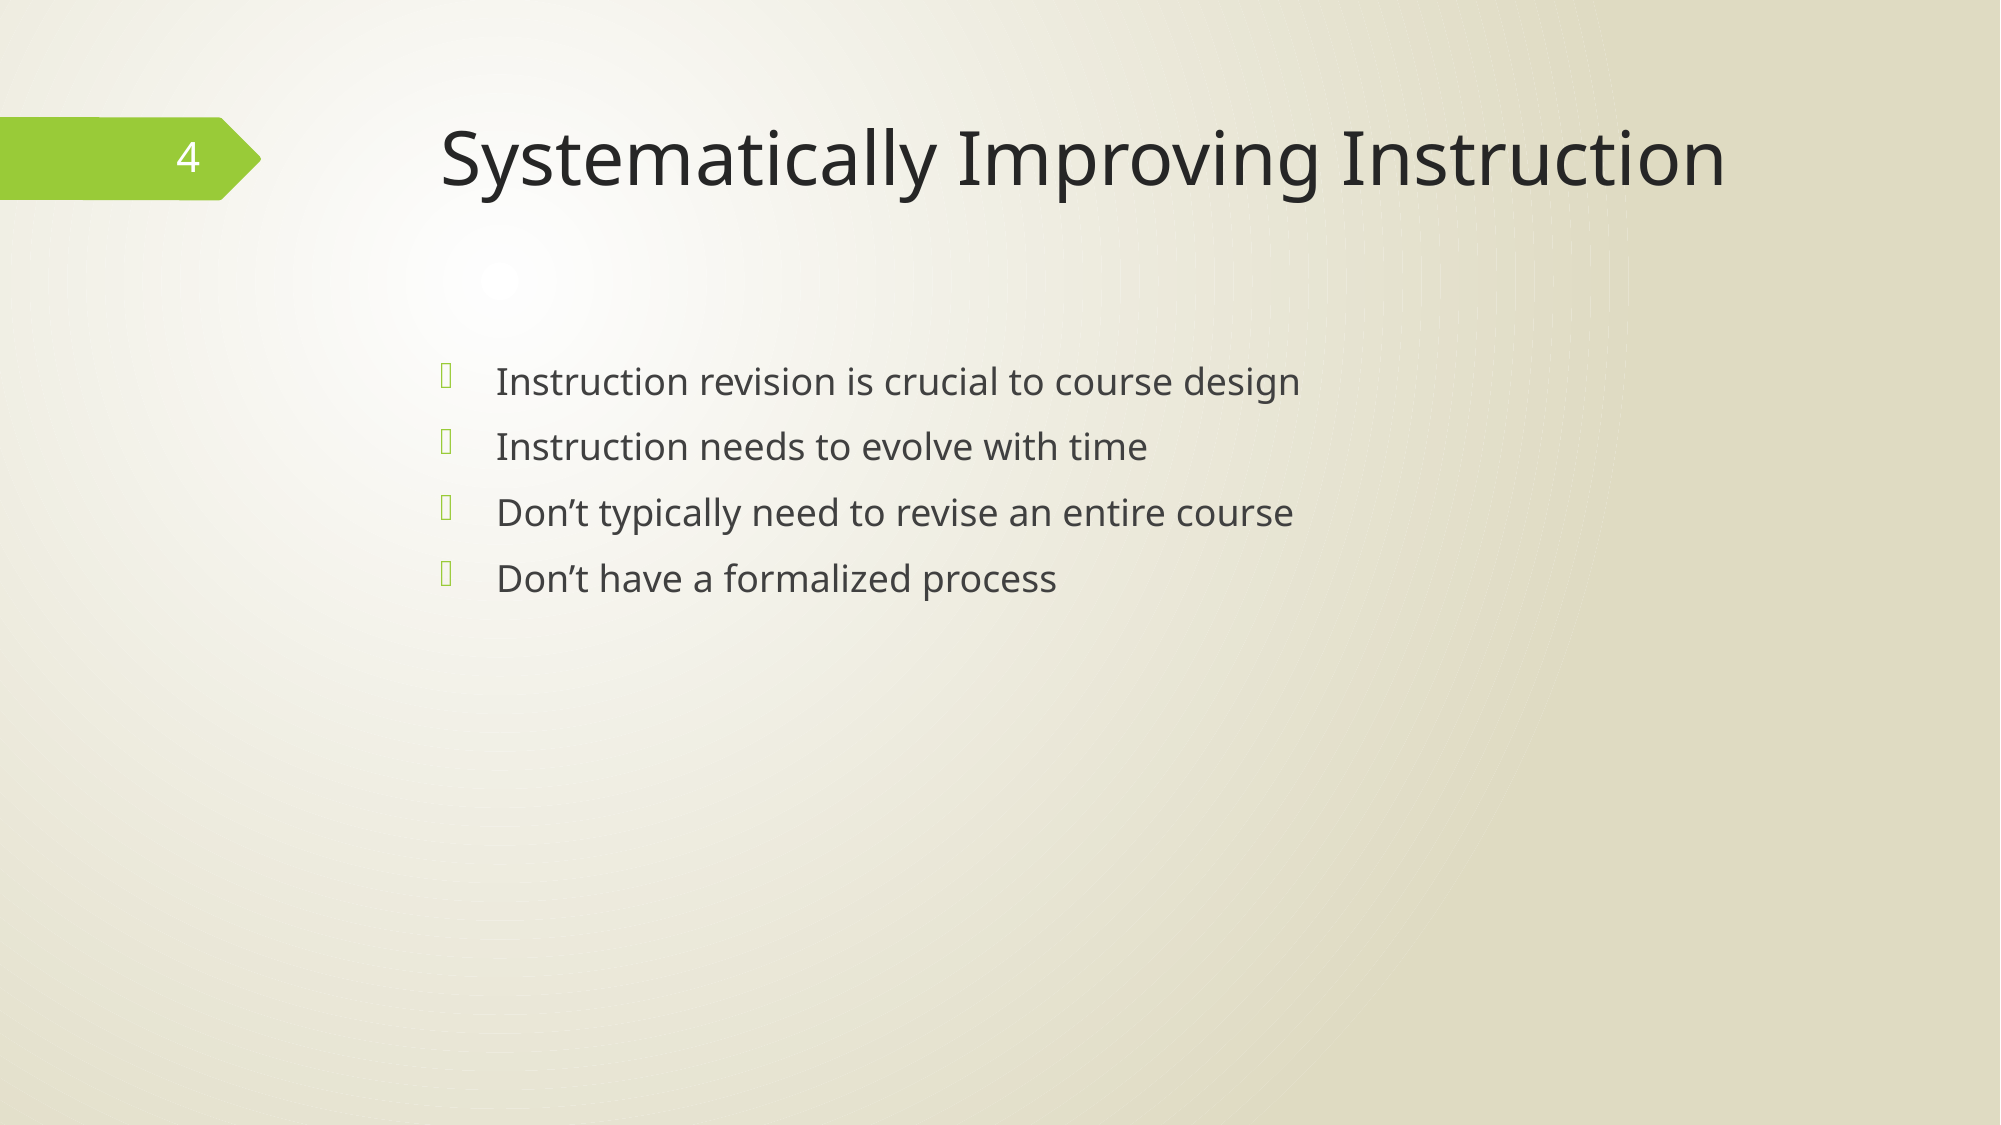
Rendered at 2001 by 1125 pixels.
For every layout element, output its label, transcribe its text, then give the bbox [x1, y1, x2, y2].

title Systematically Improving Instruction [425, 102, 1888, 313]
slide_number 4 [87, 129, 216, 190]
list Instruction revision is crucial to course design Instruction needs to evolve with time Don’t typically need to revise an entire course Don’t have a formalized process [424, 350, 1888, 970]
